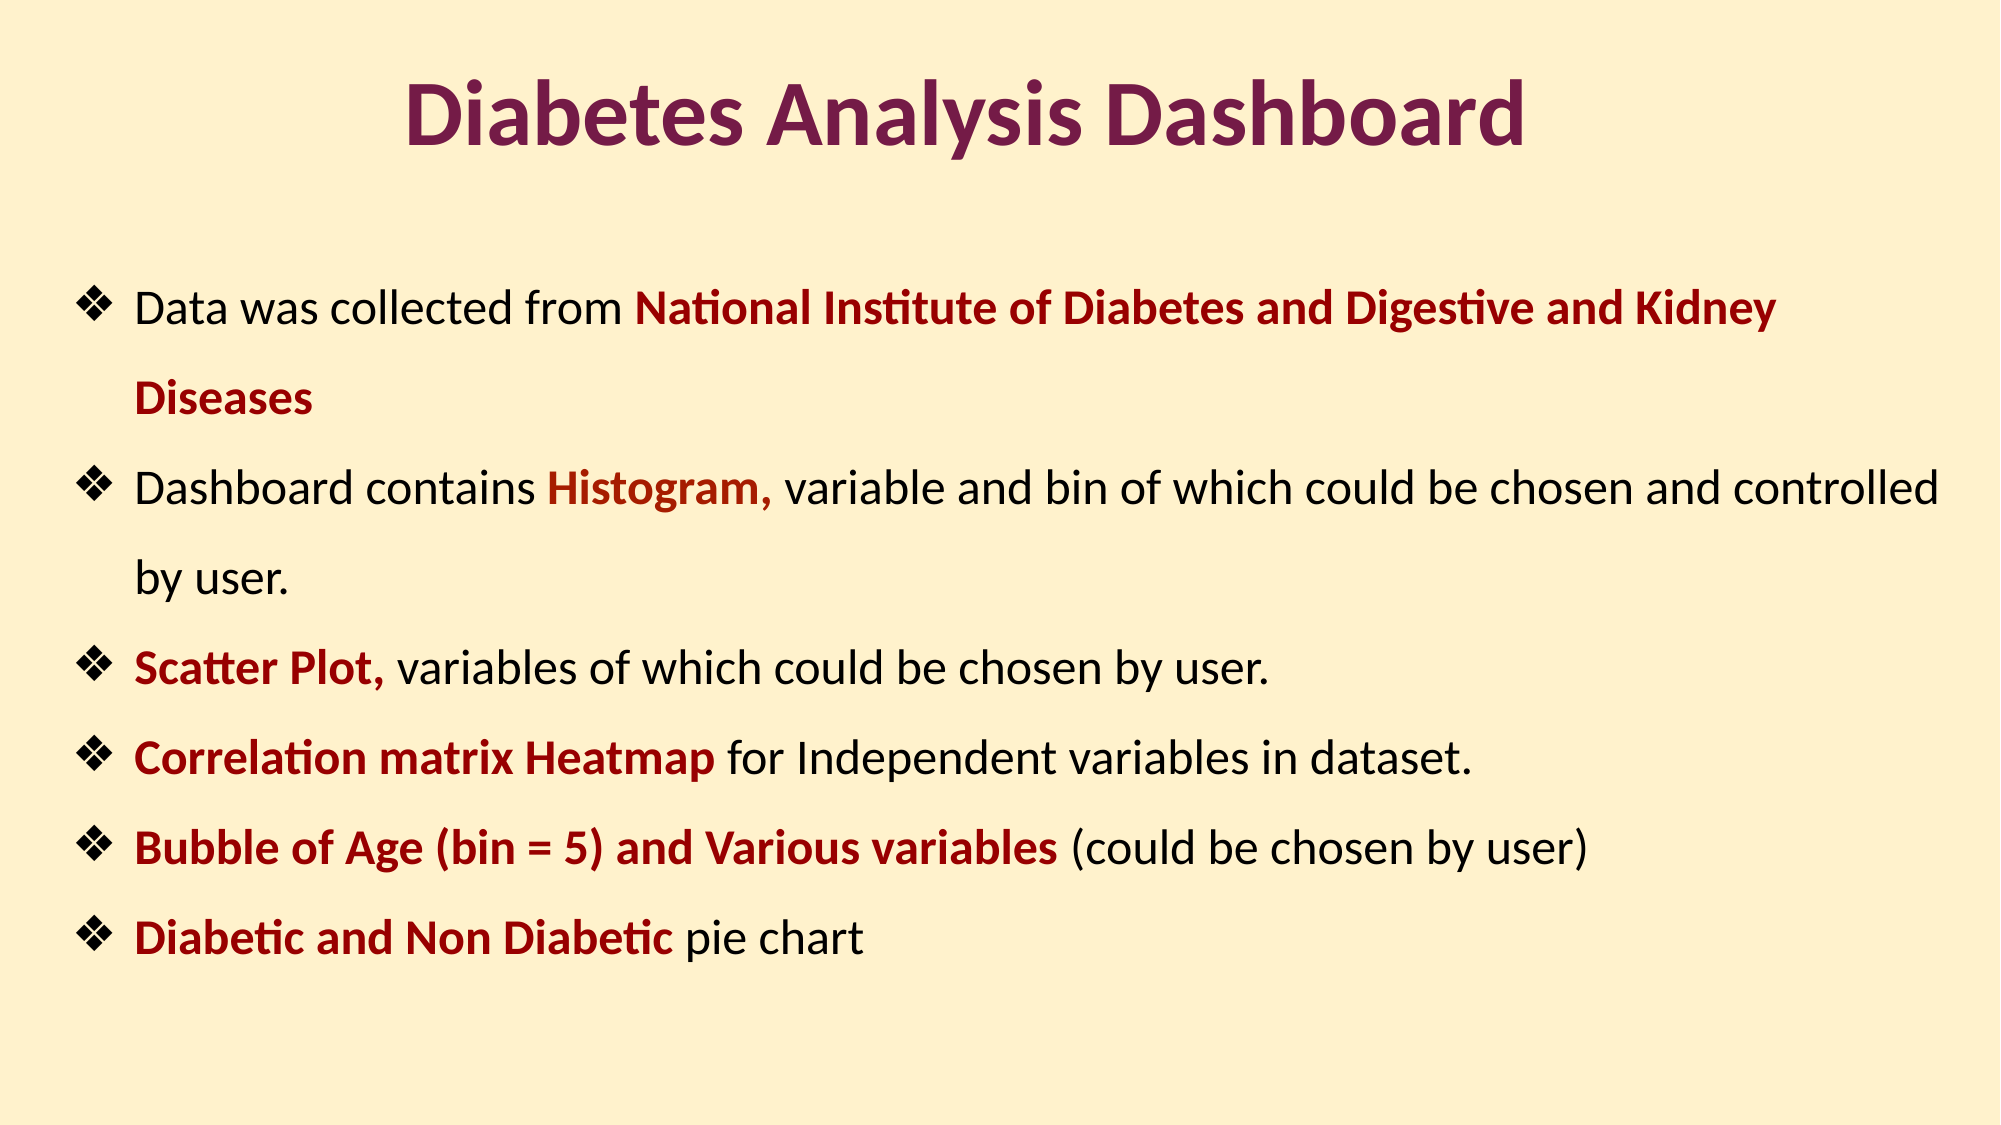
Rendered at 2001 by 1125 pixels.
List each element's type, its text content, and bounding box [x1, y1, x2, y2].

subtitle Data was collected from National Institute of Diabetes and Digestive and Kidney Diseases Dashboard contains Histogram, variable and bin of which could be chosen and controlled by user. Scatter Plot, variables of which could be chosen by user. Correlation matrix Heatmap for Independent variables in dataset. Bubble of Age (bin = 5) and Various variables (could be chosen by user) Diabetic and Non Diabetic pie chart [44, 236, 1976, 1076]
title Diabetes Analysis Dashboard [216, 55, 1717, 174]
